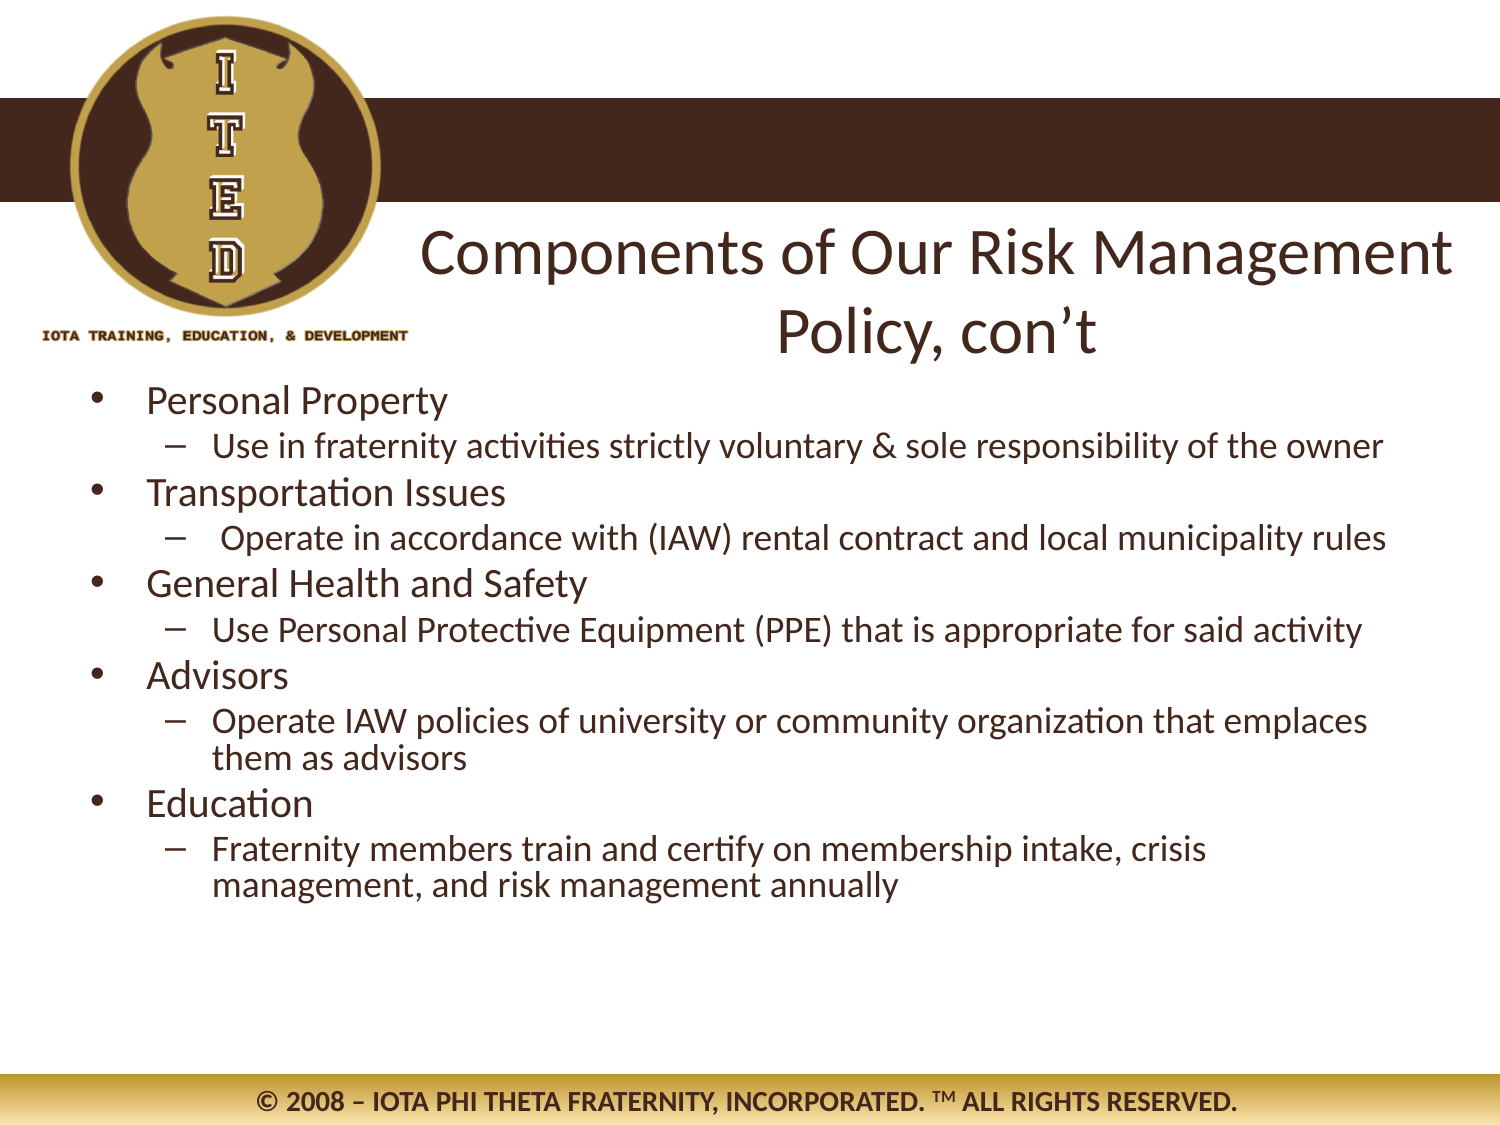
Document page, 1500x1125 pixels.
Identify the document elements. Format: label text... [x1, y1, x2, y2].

list Personal Property Use in fraternity activities strictly voluntary & sole responsibility of the owner Transportation Issues Operate in accordance with (IAW) rental contract and local municipality rules General Health and Safety Use Personal Protective Equipment (PPE) that is appropriate for said activity Advisors Operate IAW policies of university or community organization that emplaces them as advisors Education Fraternity members train and certify on membership intake, crisis management, and risk management annually [74, 374, 1426, 1006]
title Components of Our Risk Management Policy, con’t [375, 200, 1500, 388]
picture [37, 0, 413, 375]
